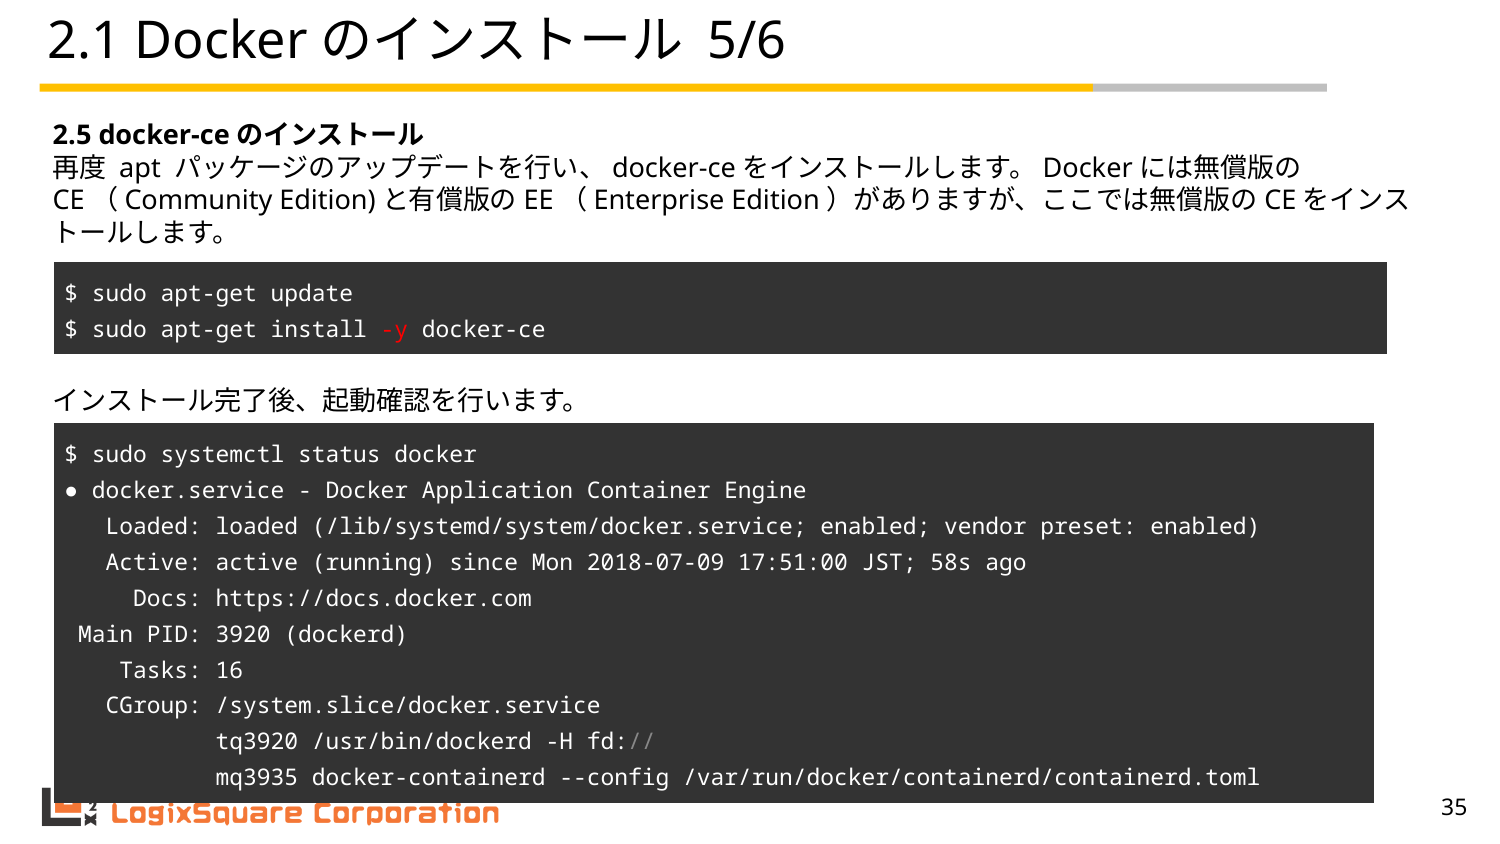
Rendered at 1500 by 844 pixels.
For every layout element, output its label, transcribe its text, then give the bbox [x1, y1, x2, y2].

title 2.1 Dockerのインストール 5/6 [36, 0, 1331, 84]
list [32, 112, 1416, 780]
picture [40, 786, 98, 827]
slide_number ‹#› [1141, 786, 1479, 832]
table_header $ sudo systemctl status docker ● docker.service - Docker Application Container Engine Loaded: loaded (/lib/systemd/system/docker.service; enabled; vendor preset: enabled) Active: active (running) since Mon 2018-07-09 17:51:00 JST; 58s ago Docs: https://docs.docker.com Main PID: 3920 (dockerd) Tasks: 16 CGroup: /system.slice/docker.service tq3920 /usr/bin/dockerd -H fd:// mq3935 docker-containerd --config /var/run/docker/containerd/containerd.toml [54, 431, 1374, 803]
table_header $ sudo apt-get update $ sudo apt-get install -y docker-ce [54, 262, 1387, 354]
picture [110, 803, 500, 827]
text_box 2.5 docker-ceのインストール 再度 apt パッケージのアップデートを行い、docker-ceをインストールします。Dockerには無償版のCE（Community Edition)と有償版のEE（Enterprise Edition）がありますが、ここでは無償版のCEをインストールします。 [41, 111, 1440, 196]
text_box インストール完了後、起動確認を行います。 [41, 377, 1440, 431]
